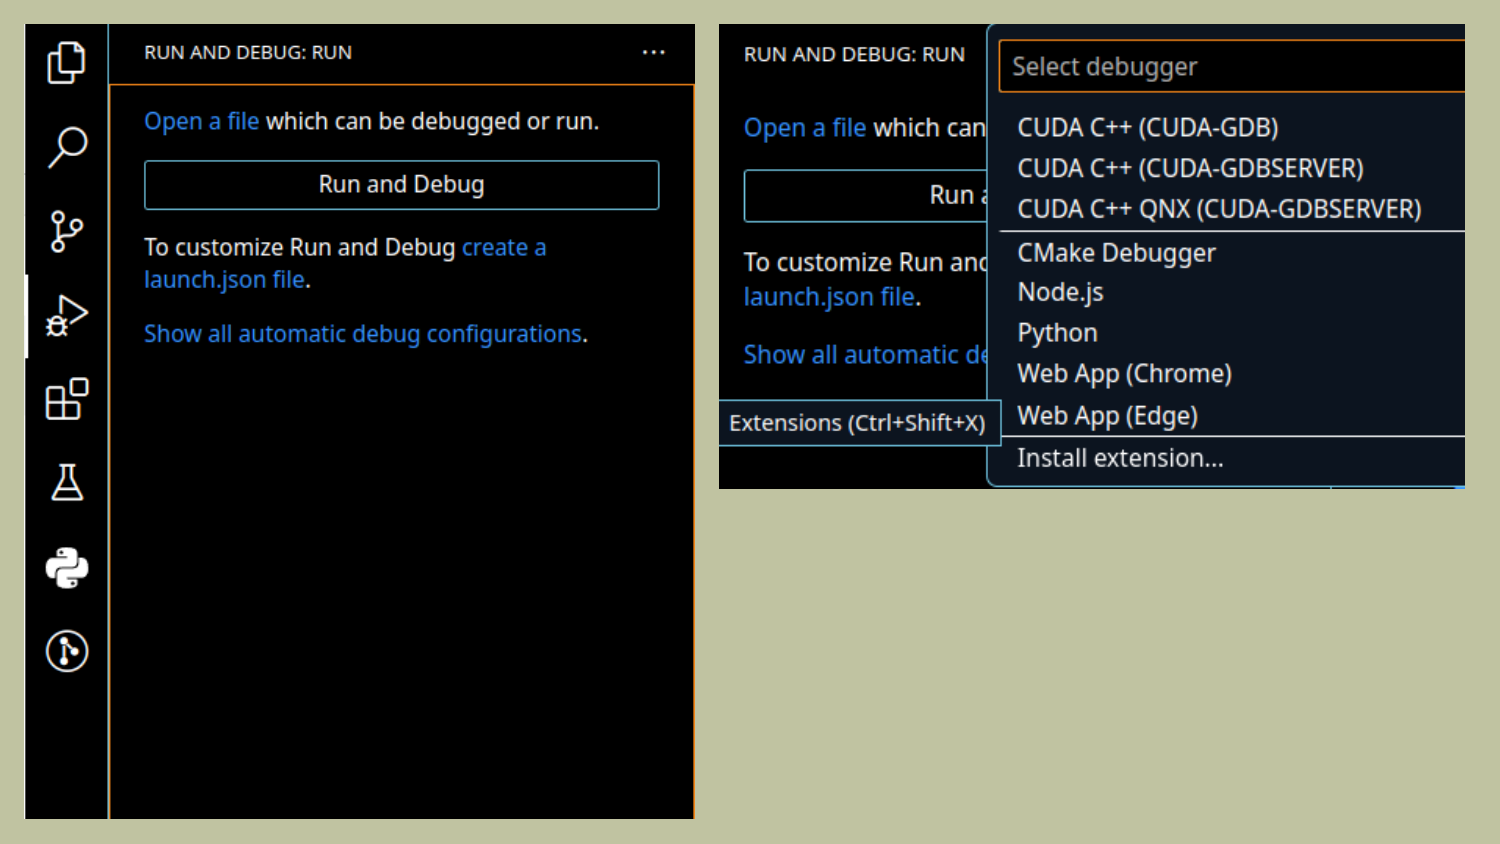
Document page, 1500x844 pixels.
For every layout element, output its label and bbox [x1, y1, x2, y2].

picture [24, 24, 695, 819]
picture [719, 24, 1465, 490]
